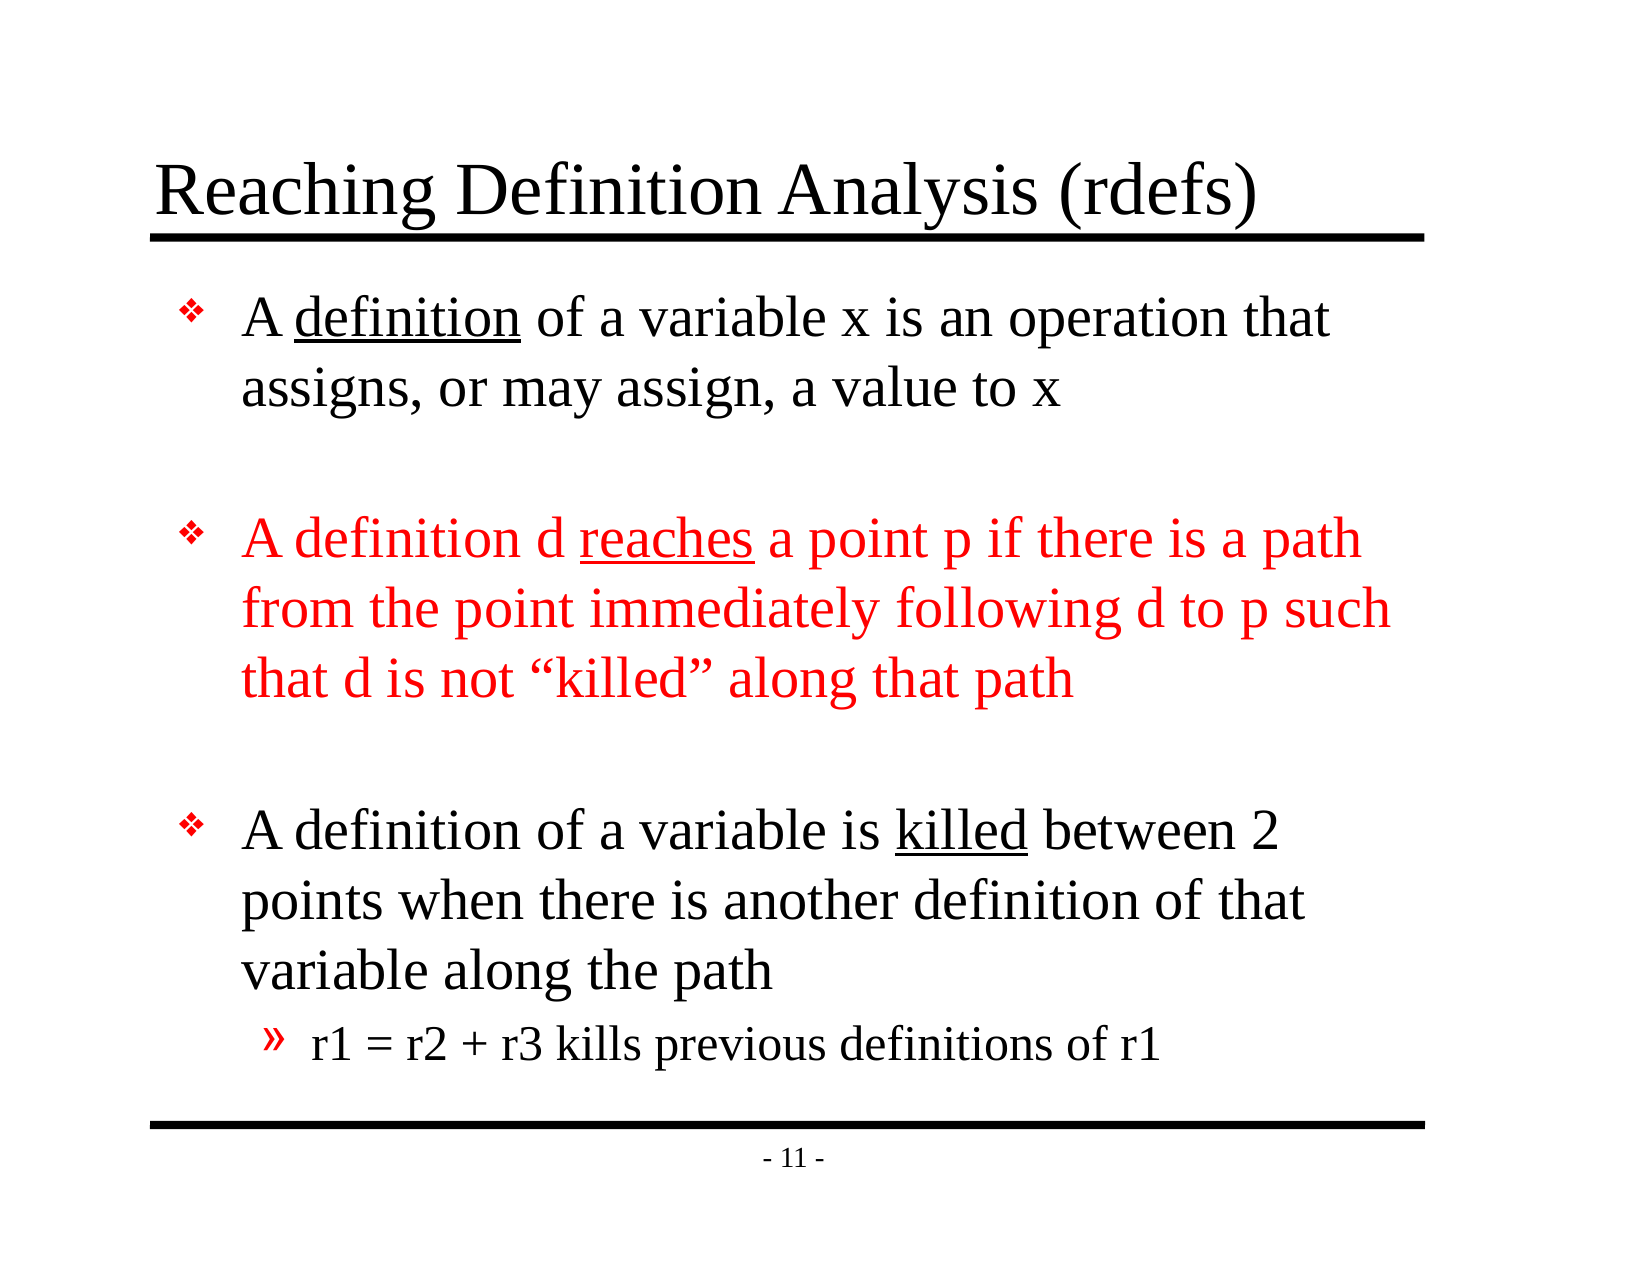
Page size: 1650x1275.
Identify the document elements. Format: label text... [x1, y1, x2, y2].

title Reaching Definition Analysis (rdefs) [137, 137, 1413, 238]
list A definition of a variable x is an operation that assigns, or may assign, a value to x A definition d reaches a point p if there is a path from the point immediately following d to p such that d is not “killed” along that path A definition of a variable is killed between 2 points when there is another definition of that variable along the path r1 = r2 + r3 kills previous definitions of r1 [162, 269, 1425, 1125]
